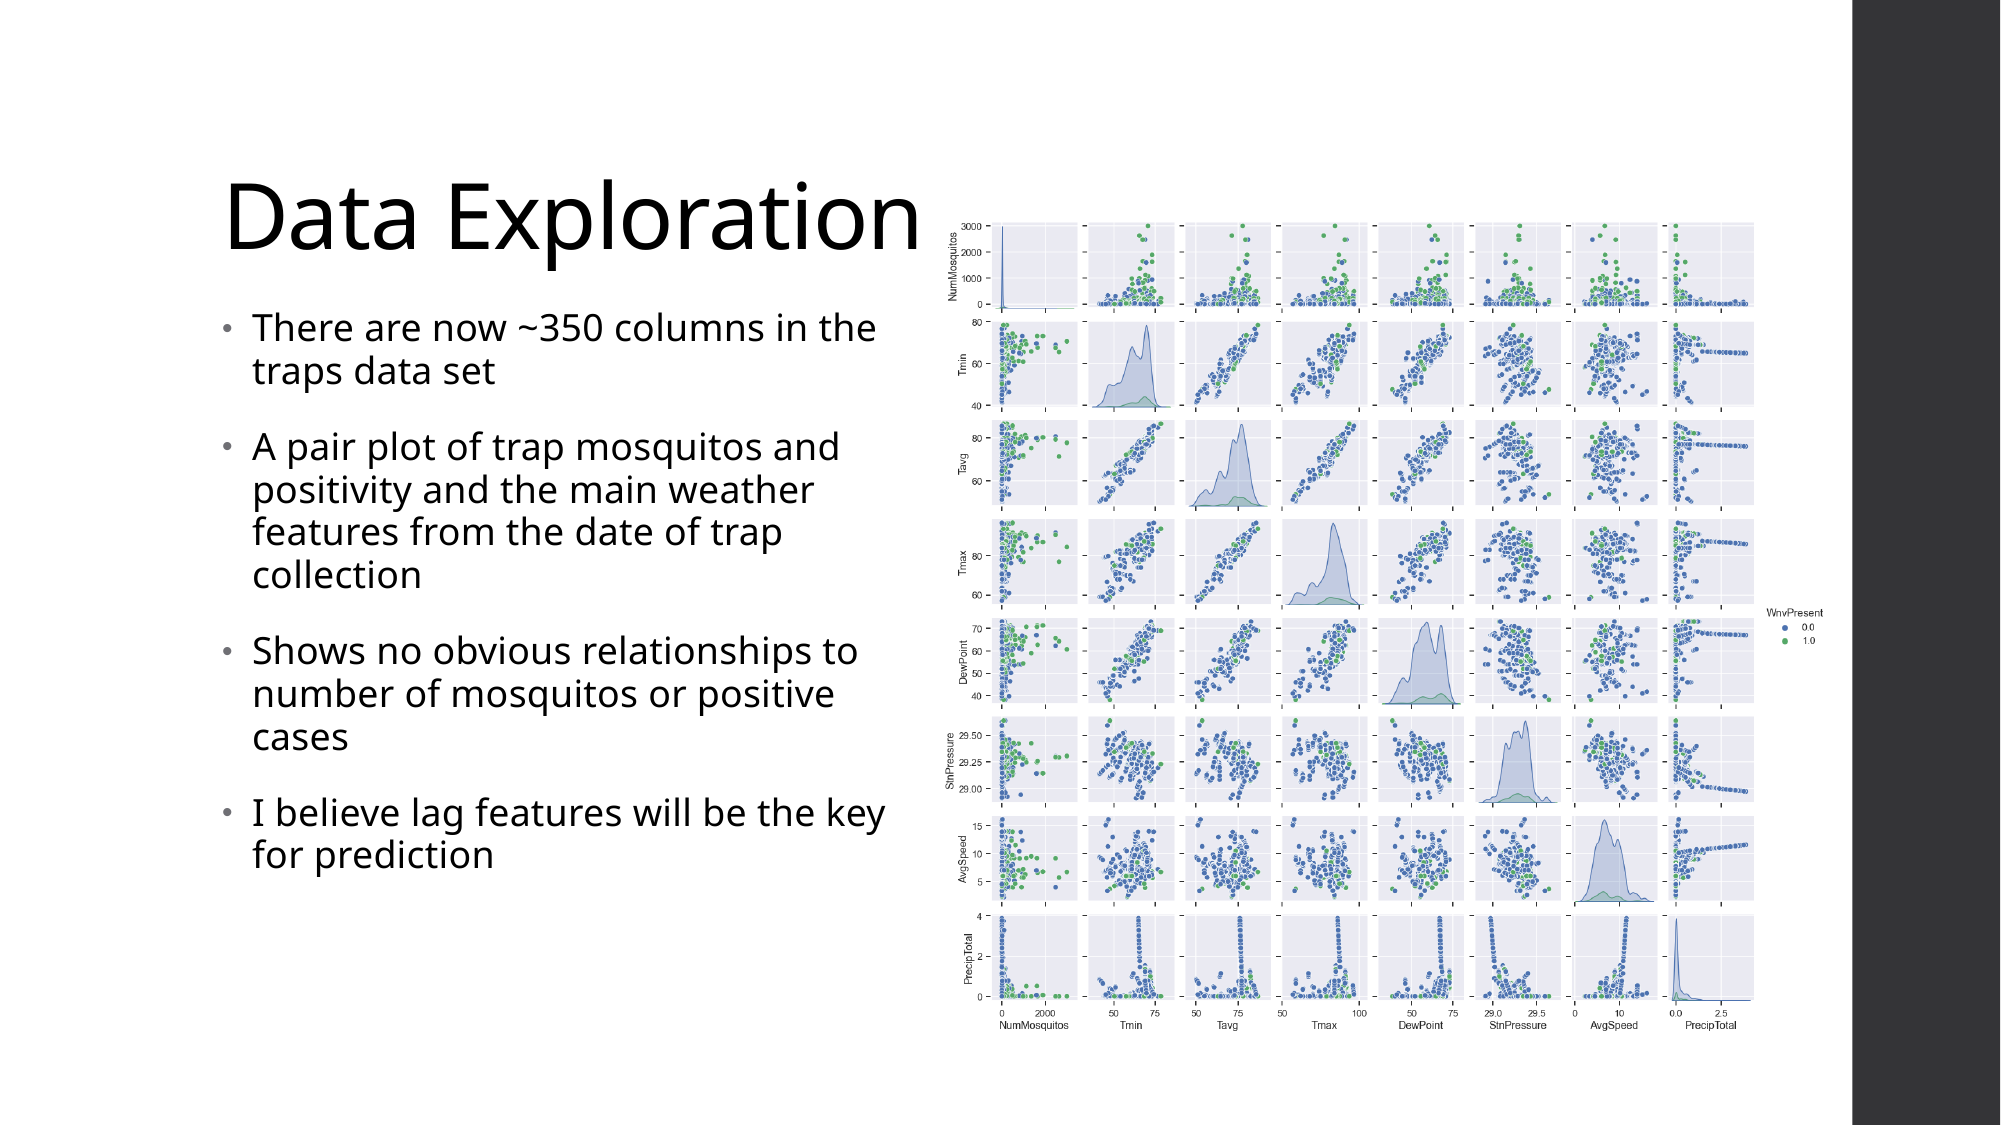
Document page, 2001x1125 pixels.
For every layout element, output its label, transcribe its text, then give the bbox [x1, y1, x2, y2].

list There are now ~350 columns in the traps data set A pair plot of trap mosquitos and positivity and the main weather features from the date of trap collection Shows no obvious relationships to number of mosquitos or positive cases I believe lag features will be the key for prediction [206, 299, 934, 1014]
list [941, 217, 1832, 1035]
title Data Exploration [206, 60, 1797, 278]
